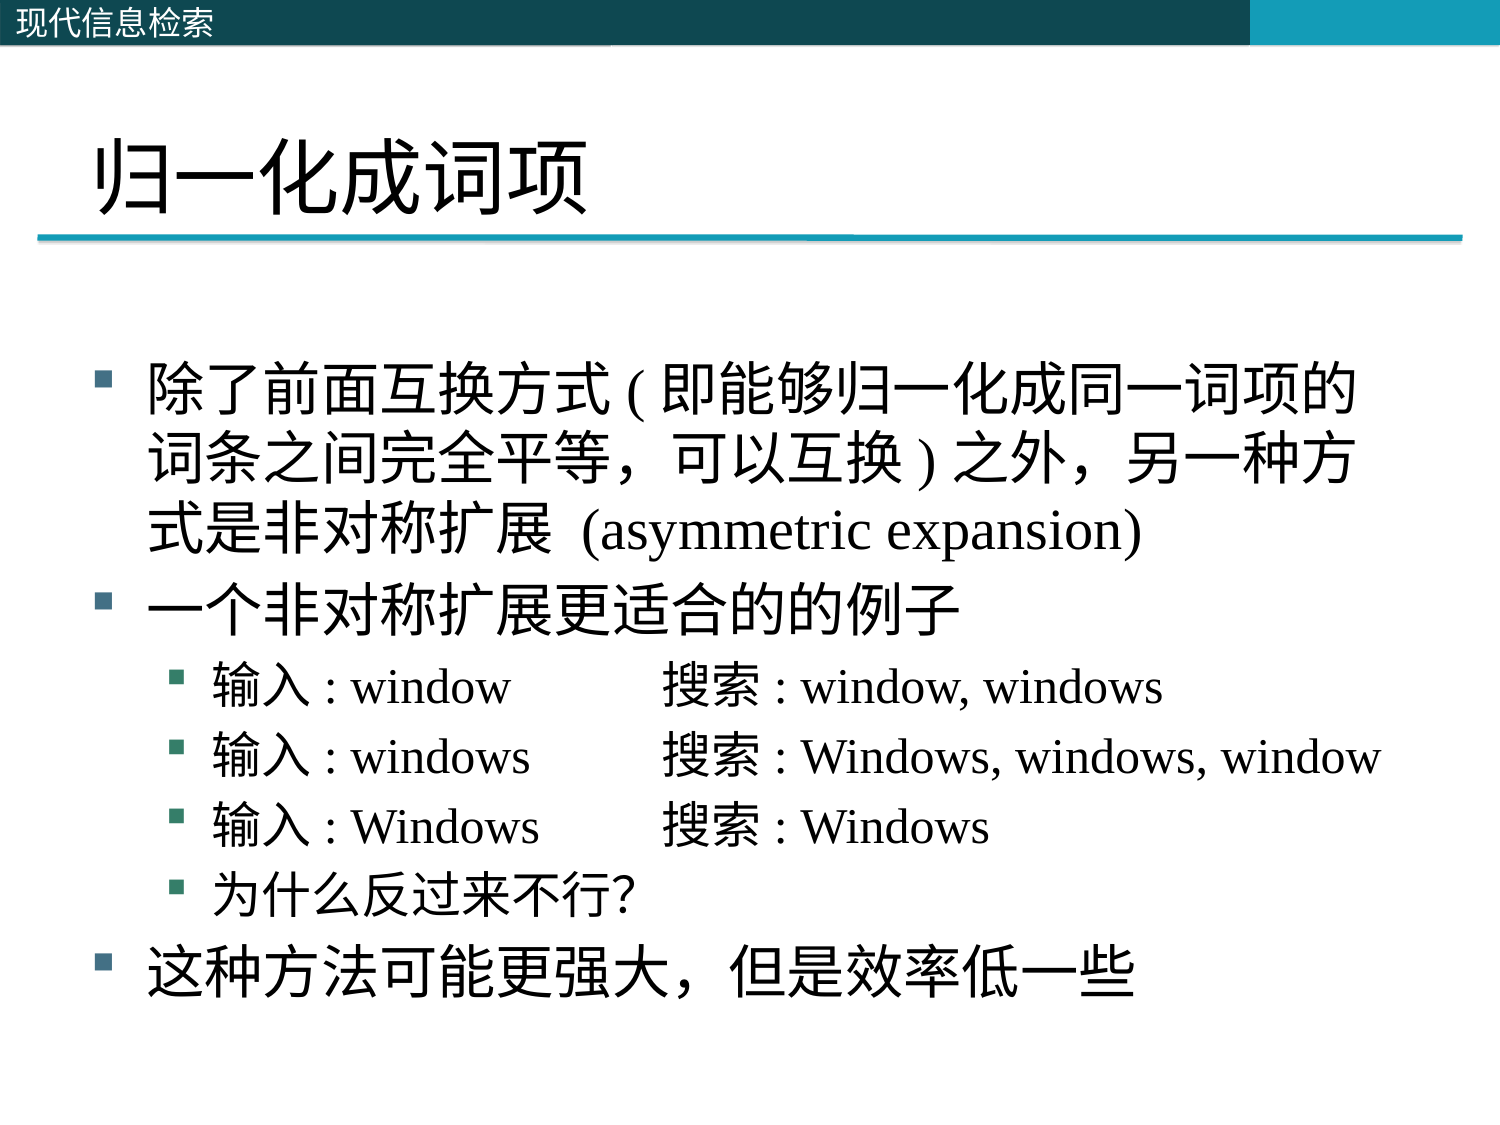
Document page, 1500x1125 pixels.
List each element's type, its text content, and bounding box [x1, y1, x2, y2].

title 归一化成词项 [75, 45, 1425, 233]
list 除了前面互换方式(即能够归一化成同一词项的词条之间完全平等，可以互换)之外，另一种方式是非对称扩展 (asymmetric expansion) 一个非对称扩展更适合的的例子 输入: window 搜索: window, windows 输入: windows 搜索: Windows, windows, window 输入: Windows 搜索: Windows 为什么反过来不行？ 这种方法可能更强大，但是效率低一些 [75, 262, 1425, 1075]
